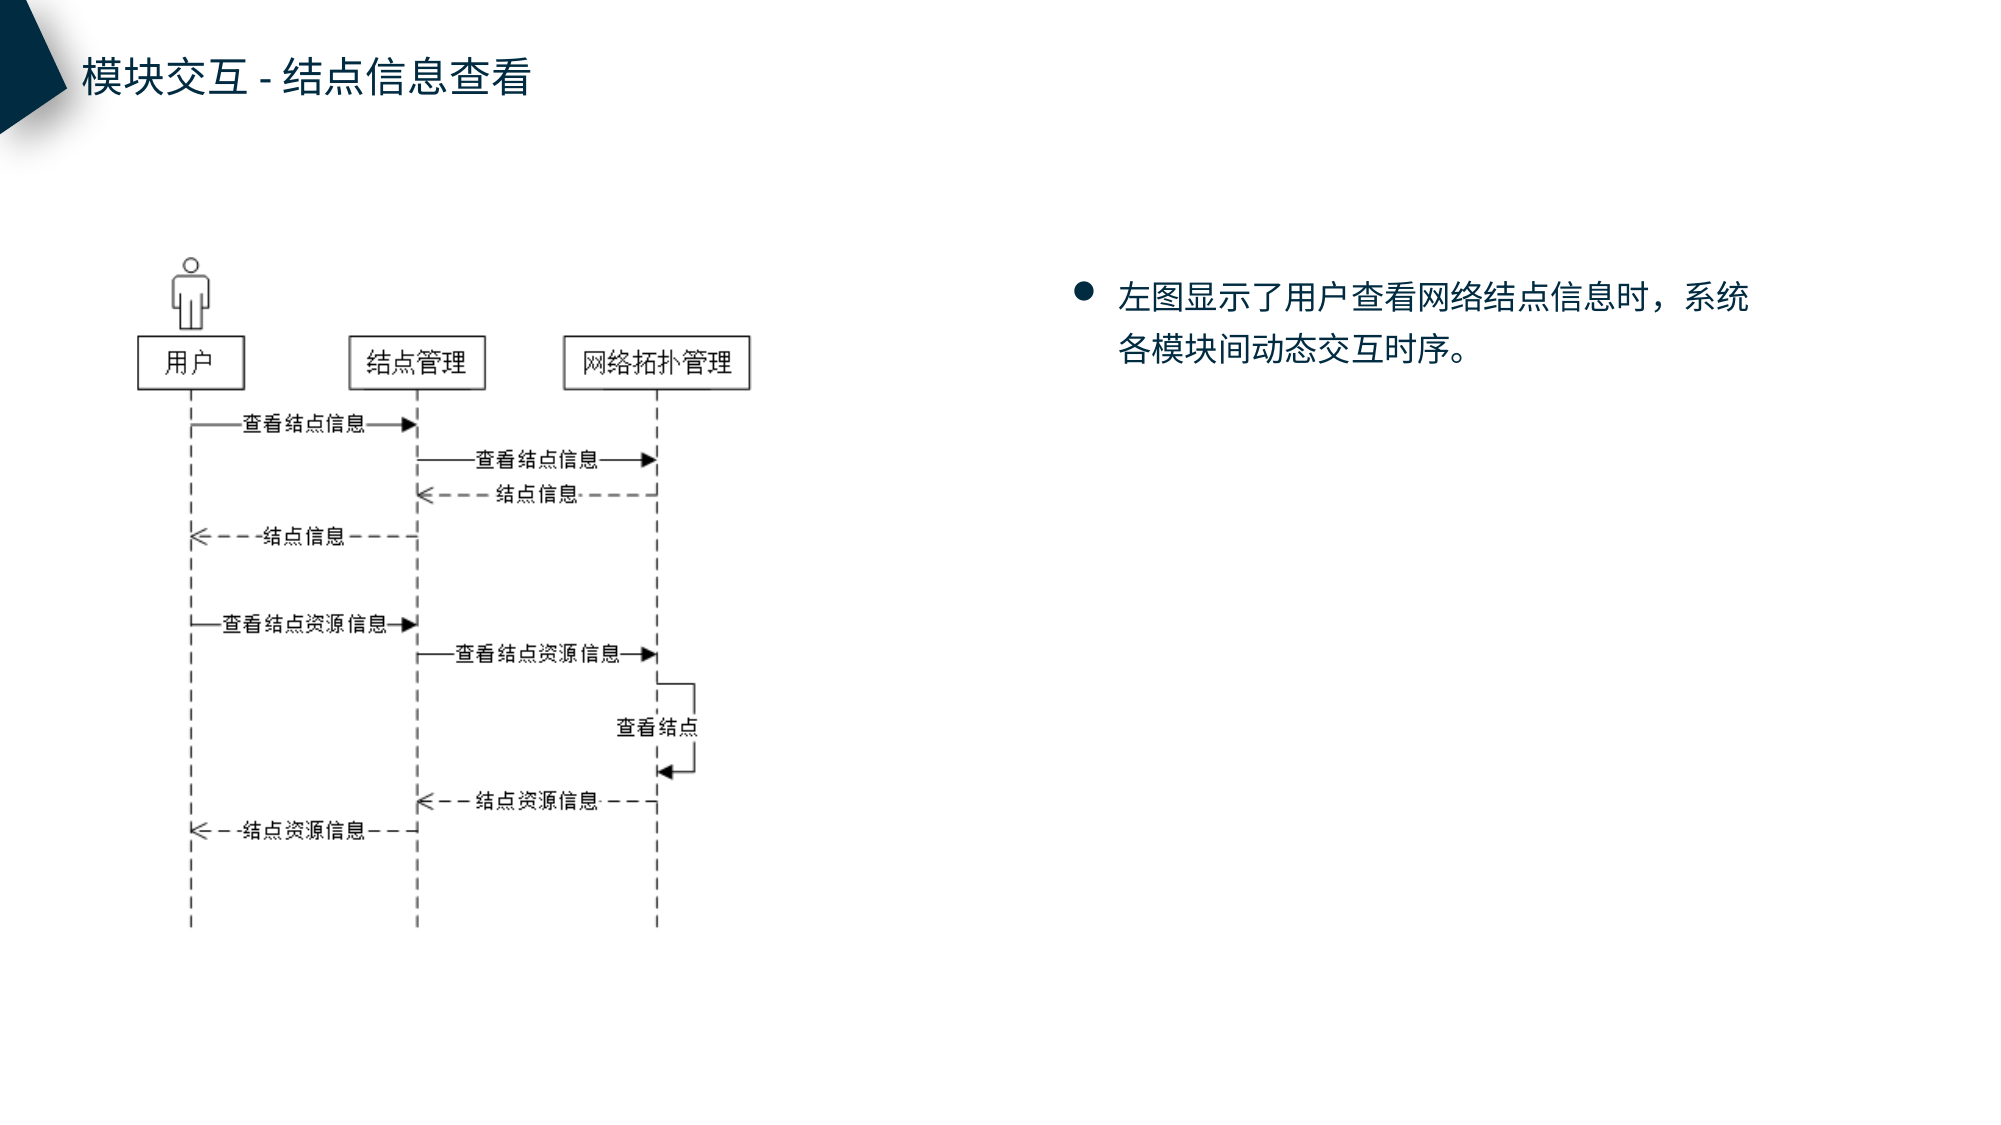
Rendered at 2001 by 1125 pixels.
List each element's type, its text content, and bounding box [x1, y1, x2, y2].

text_box 左图显示了用户查看网络结点信息时，系统各模块间动态交互时序。 [1056, 256, 1771, 376]
text_box 模块交互-结点信息查看 [77, 28, 548, 109]
picture [136, 256, 752, 937]
text_box [0, 0, 68, 135]
